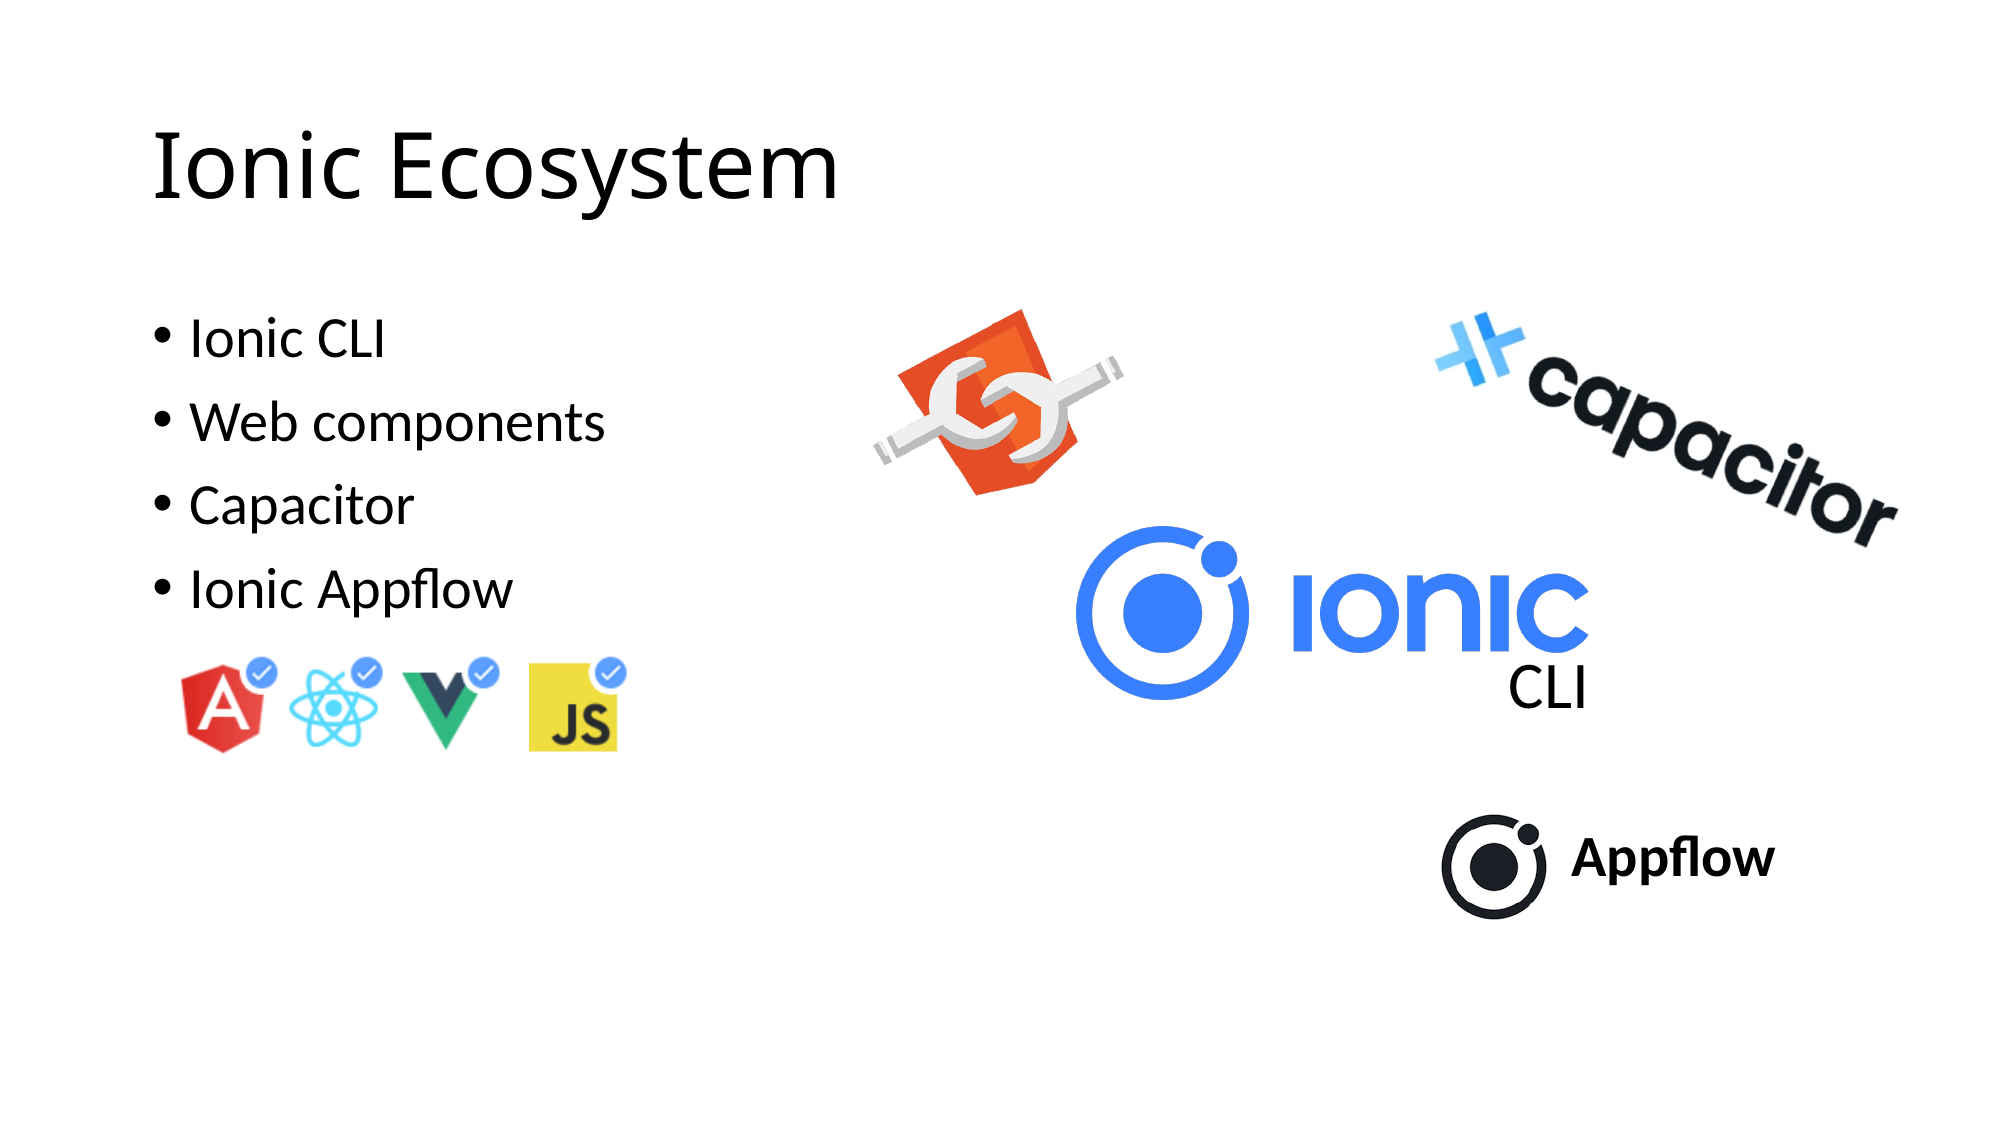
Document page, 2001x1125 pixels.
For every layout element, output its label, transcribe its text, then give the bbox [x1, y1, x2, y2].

picture [1394, 259, 1942, 603]
picture [842, 248, 1589, 700]
list Ionic CLI Web components Capacitor Ionic Appflow [137, 299, 982, 1014]
picture [180, 654, 281, 755]
title Ionic Ecosystem [137, 59, 1863, 278]
picture [402, 654, 503, 755]
picture [1384, 757, 1603, 976]
text_box CLI [1493, 634, 1620, 730]
picture [285, 654, 386, 755]
text_box Appflow [1603, 810, 1843, 896]
picture [529, 654, 630, 755]
